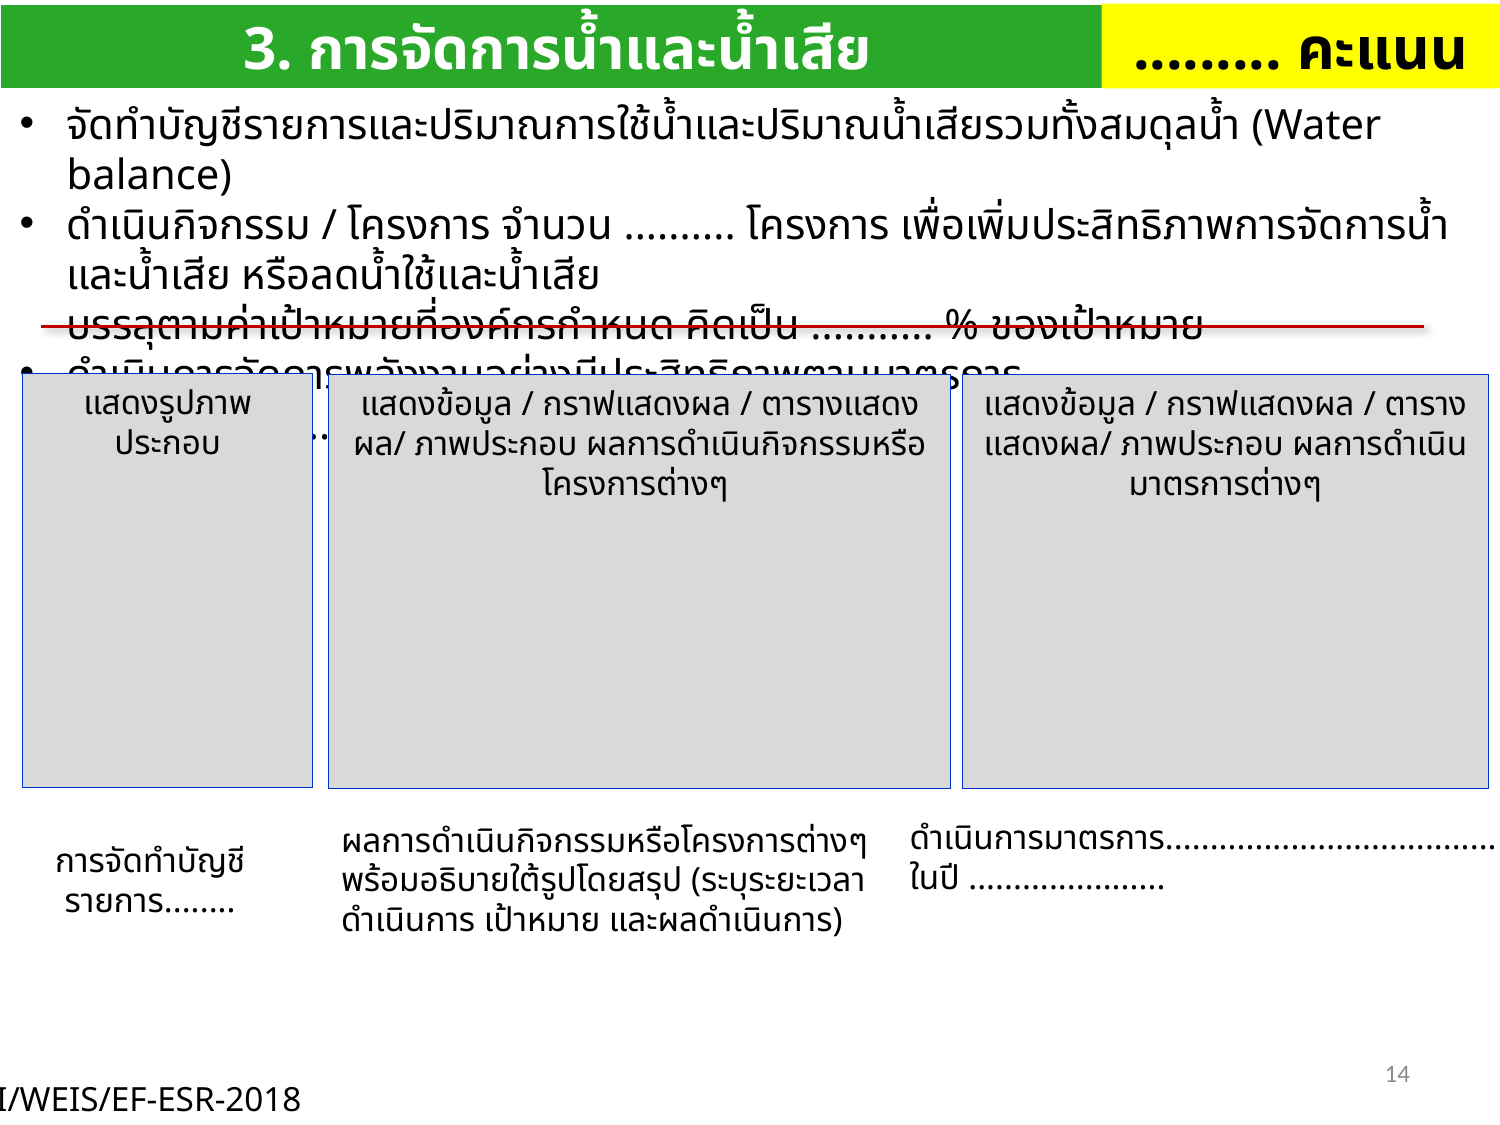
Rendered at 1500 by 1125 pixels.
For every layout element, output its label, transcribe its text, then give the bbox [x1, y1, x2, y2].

text_box แสดงข้อมูล / กราฟแสดงผล / ตารางแสดงผล/ ภาพประกอบ ผลการดำเนินมาตรการต่างๆ [962, 374, 1489, 789]
text_box ผลการดำเนินกิจกรรมหรือโครงการต่างๆ พร้อมอธิบายใต้รูปโดยสรุป (ระบุระยะเวลาดำเนินการ เป้าหมาย และผลดำเนินการ) [326, 811, 928, 946]
text_box 3. การจัดการน้ำและน้ำเสีย [0, 4, 1101, 89]
text_box การจัดทำบัญชีรายการ........ [0, 831, 310, 927]
slide_number 14 [1074, 1042, 1425, 1103]
text_box จัดทำบัญชีรายการและปริมาณการใช้น้ำและปริมาณน้ำเสียรวมทั้งสมดุลน้ำ (Water balance) ดำเนินกิจกรรม / โครงการ จำนวน .......... โครงการ เพื่อเพิ่มประสิทธิภาพการจัดการน้ำและน้ำเสีย หรือลดน้ำใช้และน้ำเสีย บรรลุตามค่าเป้าหมายที่องค์กรกำหนด คิดเป็น ........... % ของเป้าหมาย ดำเนินการจัดการพลังงานอย่างมีประสิทธิภาพตามมาตรการ..................................... ในปี ...................... [4, 90, 1500, 455]
text_box ......... คะแนน [1101, 3, 1500, 89]
text_box แสดงข้อมูล / กราฟแสดงผล / ตารางแสดงผล/ ภาพประกอบ ผลการดำเนินกิจกรรมหรือโครงการต่างๆ [328, 374, 951, 789]
text_box แสดงรูปภาพประกอบ [22, 373, 313, 788]
text_box ดำเนินการมาตรการ..................................... ในปี ...................... [894, 809, 1500, 904]
